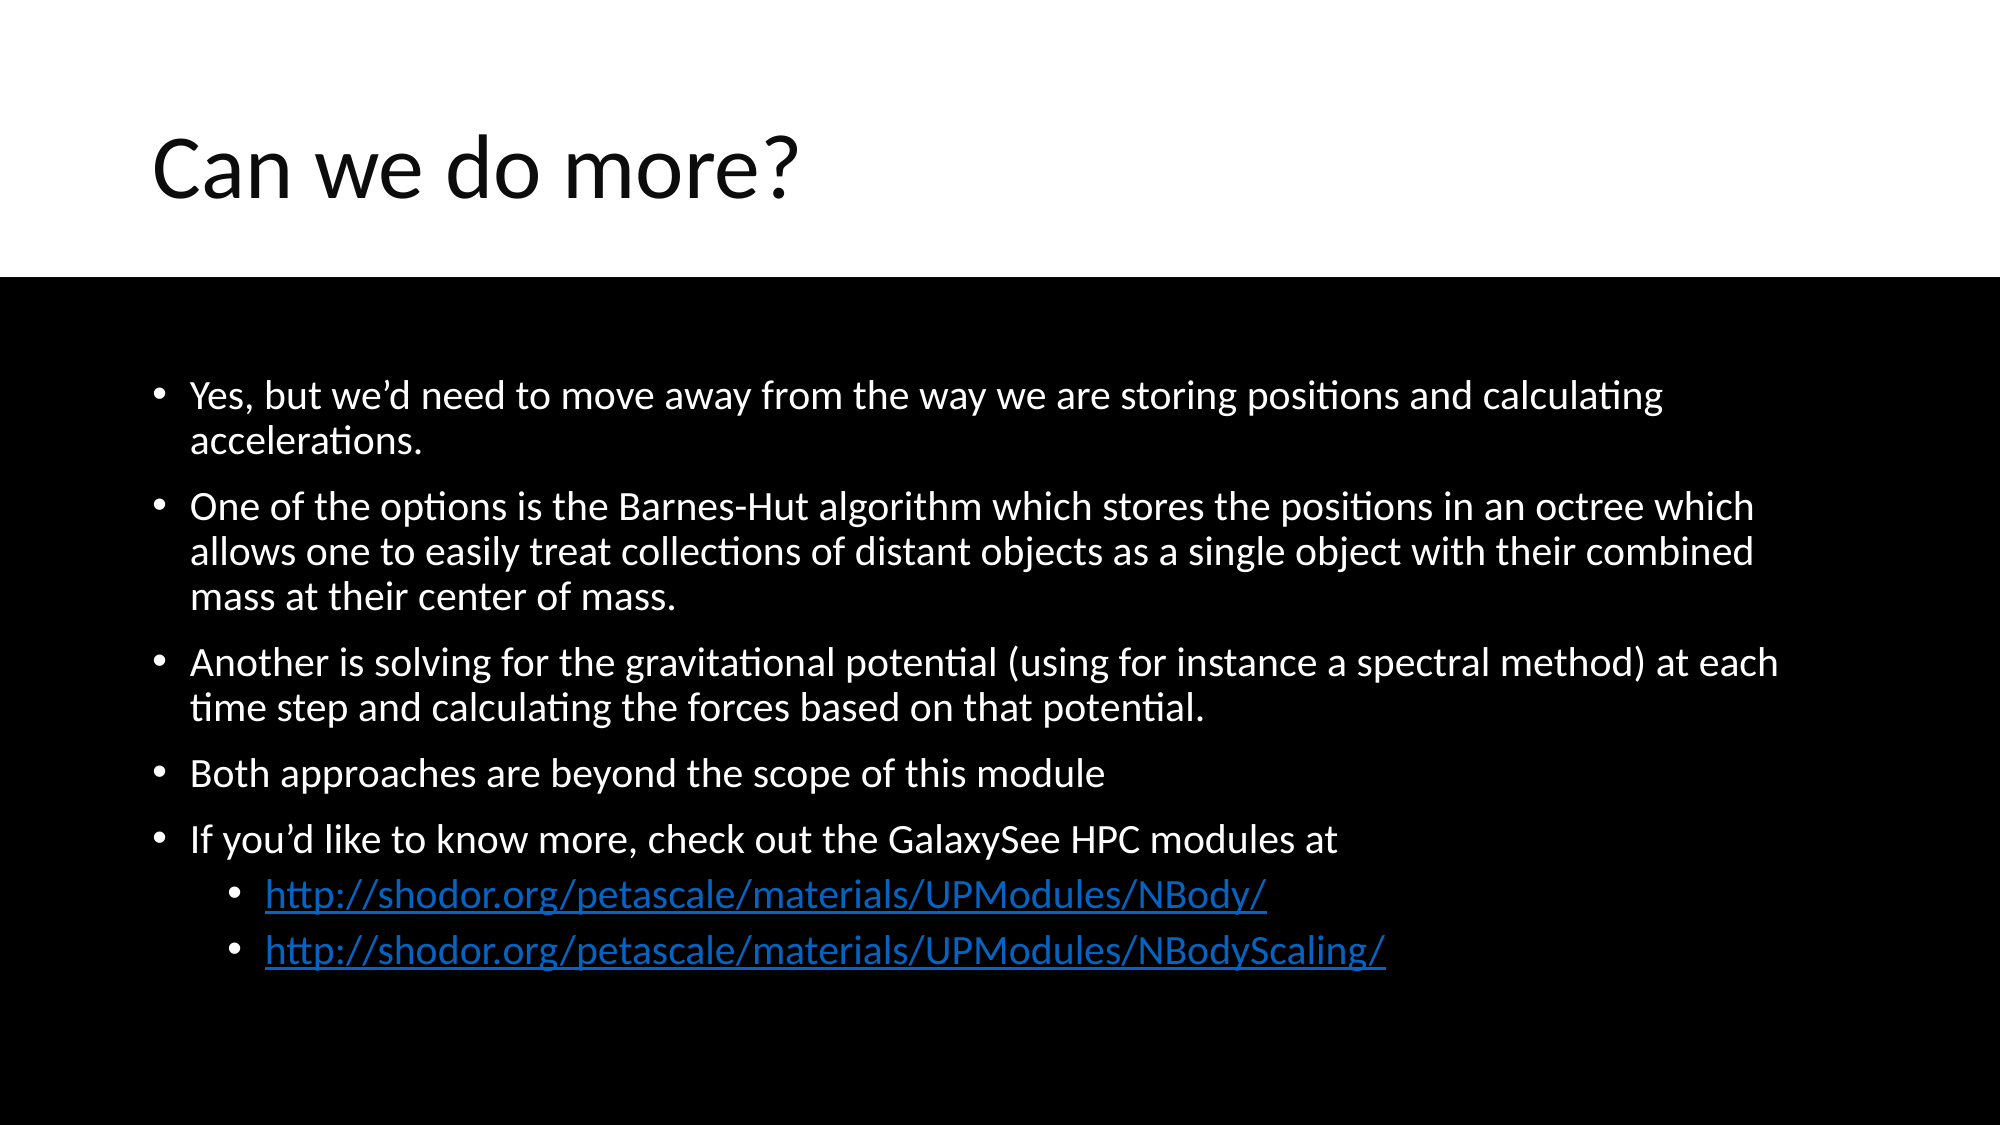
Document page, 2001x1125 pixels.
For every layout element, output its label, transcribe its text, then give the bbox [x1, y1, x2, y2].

text_box [0, 277, 2000, 1125]
list Yes, but we’d need to move away from the way we are storing positions and calculating accelerations. One of the options is the Barnes-Hut algorithm which stores the positions in an octree which allows one to easily treat collections of distant objects as a single object with their combined mass at their center of mass. Another is solving for the gravitational potential (using for instance a spectral method) at each time step and calculating the forces based on that potential. Both approaches are beyond the scope of this module If you’d like to know more, check out the GalaxySee HPC modules at http://shodor.org/petascale/materials/UPModules/NBody/ http://shodor.org/petascale/materials/UPModules/NBodyScaling/ [137, 279, 1863, 1068]
title Can we do more? [137, 59, 1863, 278]
text_box [0, 0, 2000, 277]
